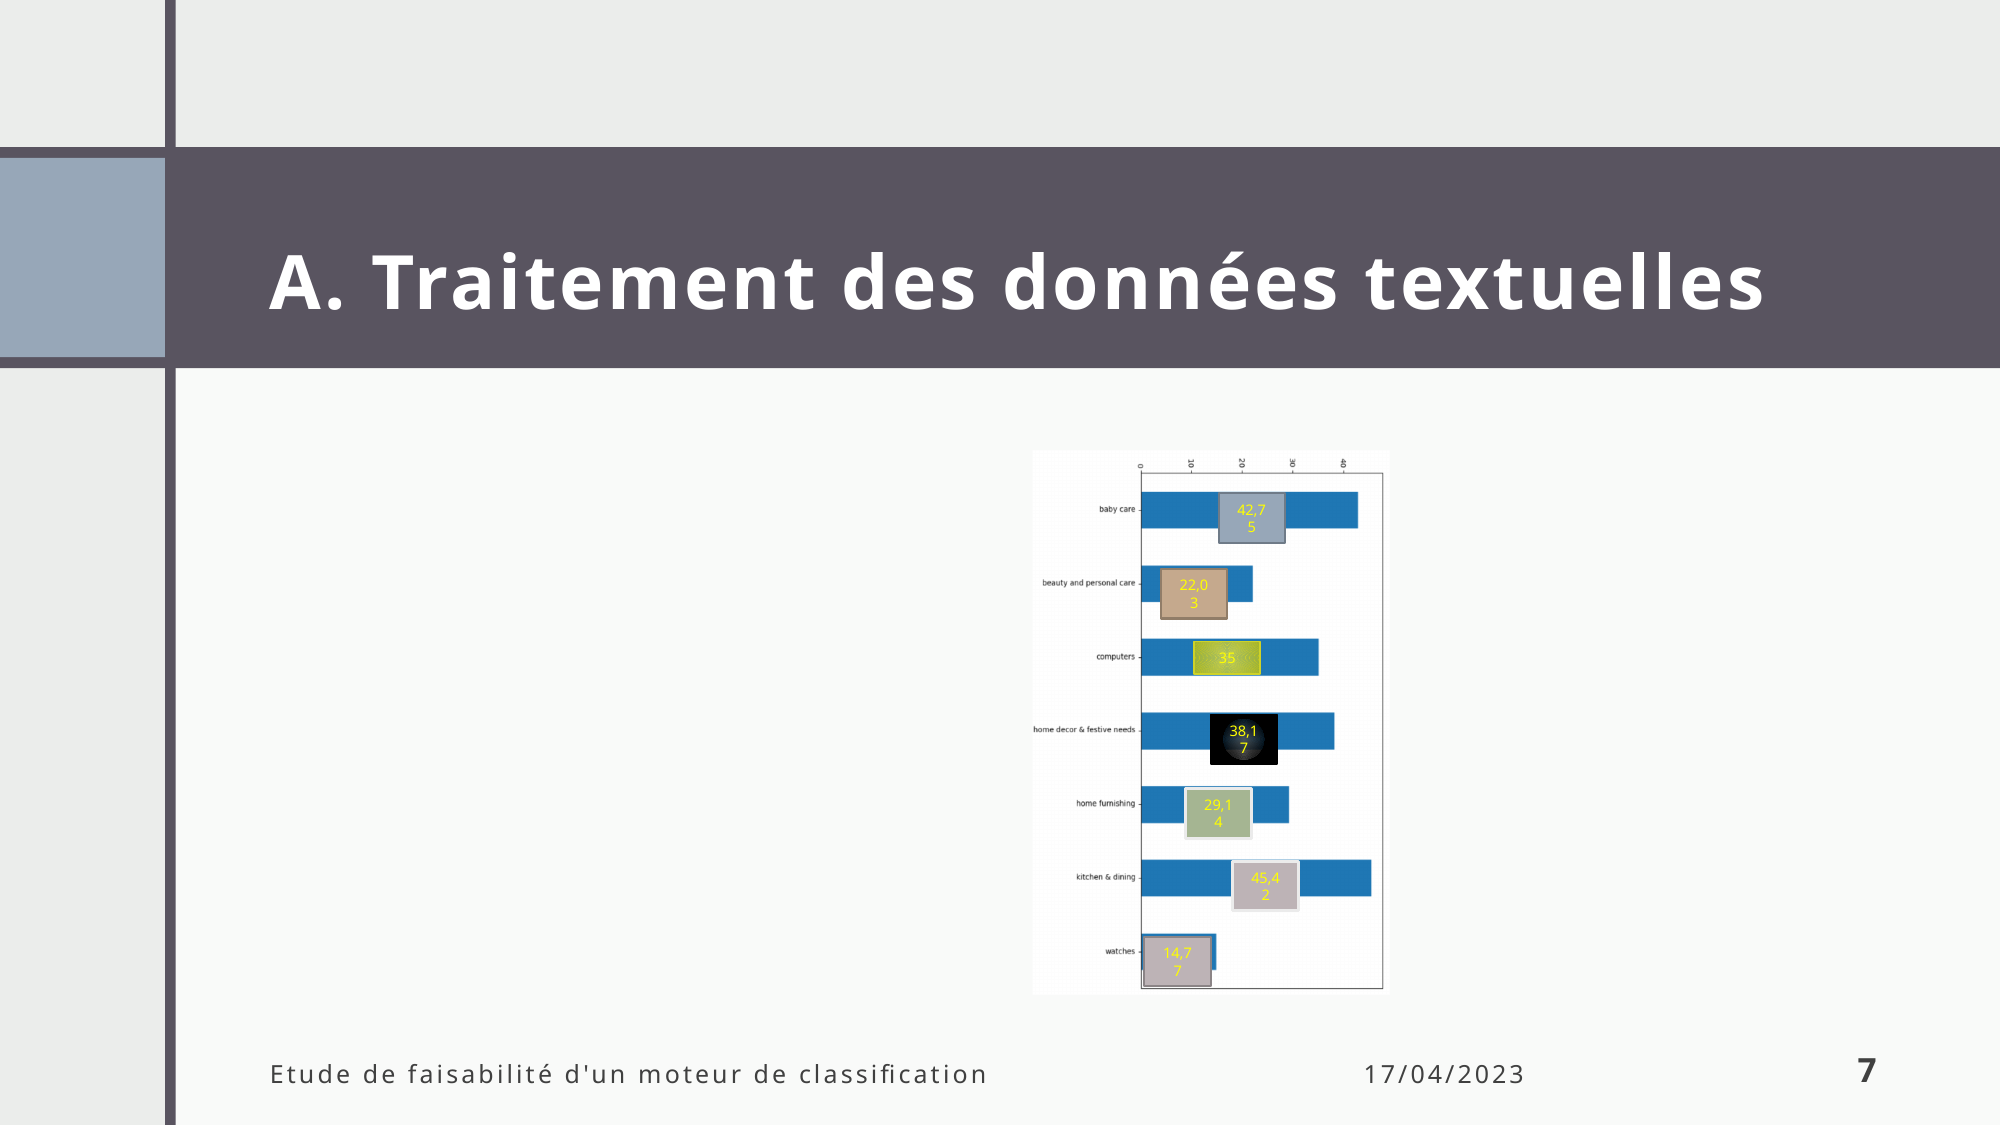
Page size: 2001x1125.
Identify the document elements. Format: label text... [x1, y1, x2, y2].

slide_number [1345, 1035, 1698, 1110]
slide_number 7 [1733, 1035, 1895, 1110]
title A. Traitement des données textuelles [251, 171, 1895, 341]
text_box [1032, 450, 1390, 995]
footer Etude de faisabilité d'un moteur de classification [251, 1035, 1193, 1110]
